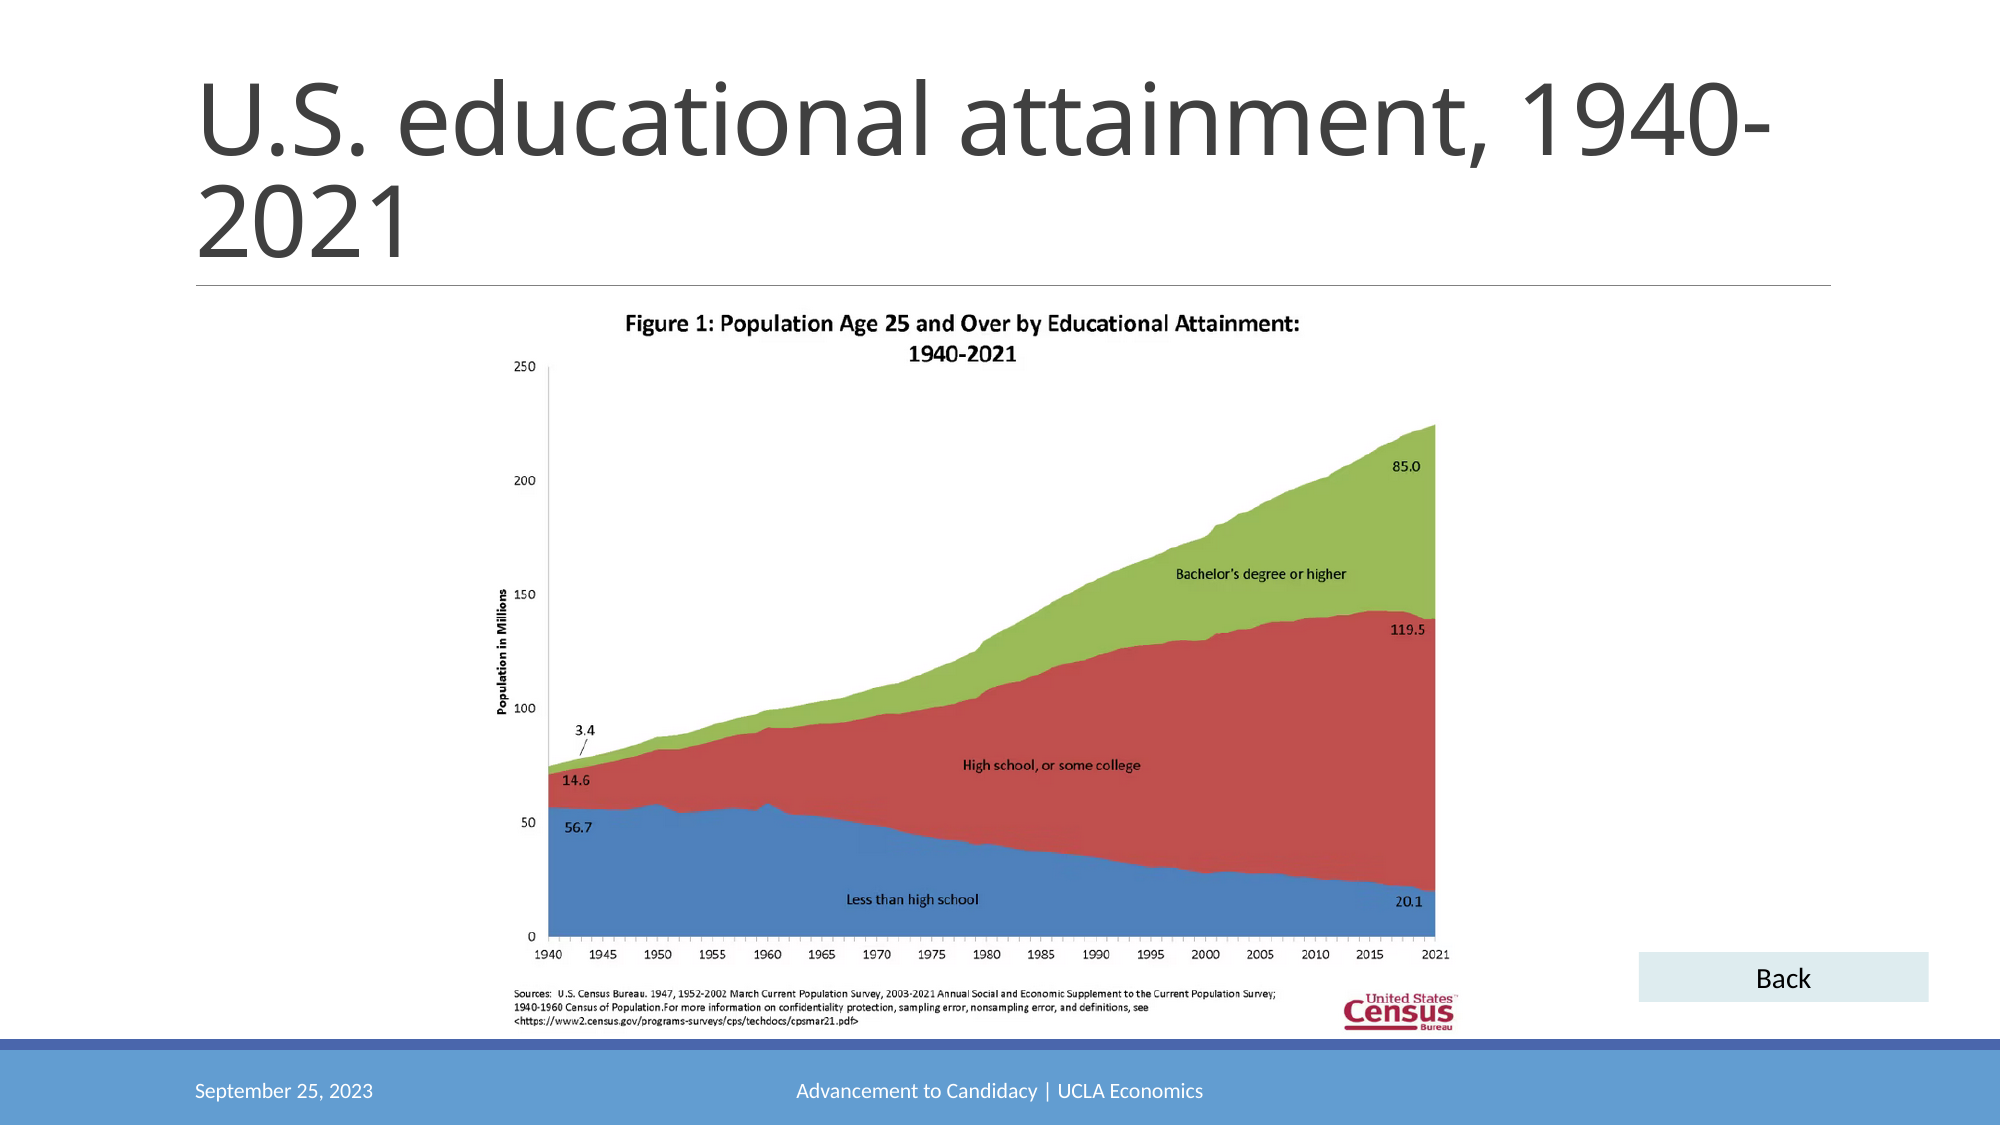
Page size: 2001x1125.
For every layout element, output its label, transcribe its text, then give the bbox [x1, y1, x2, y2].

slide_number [180, 1059, 586, 1120]
title U.S. educational attainment, 1940-2021 [180, 47, 1830, 285]
footer Advancement to Candidacy | UCLA Economics [604, 1059, 1396, 1120]
text_box Back [1638, 952, 1929, 1002]
picture [473, 305, 1475, 1038]
